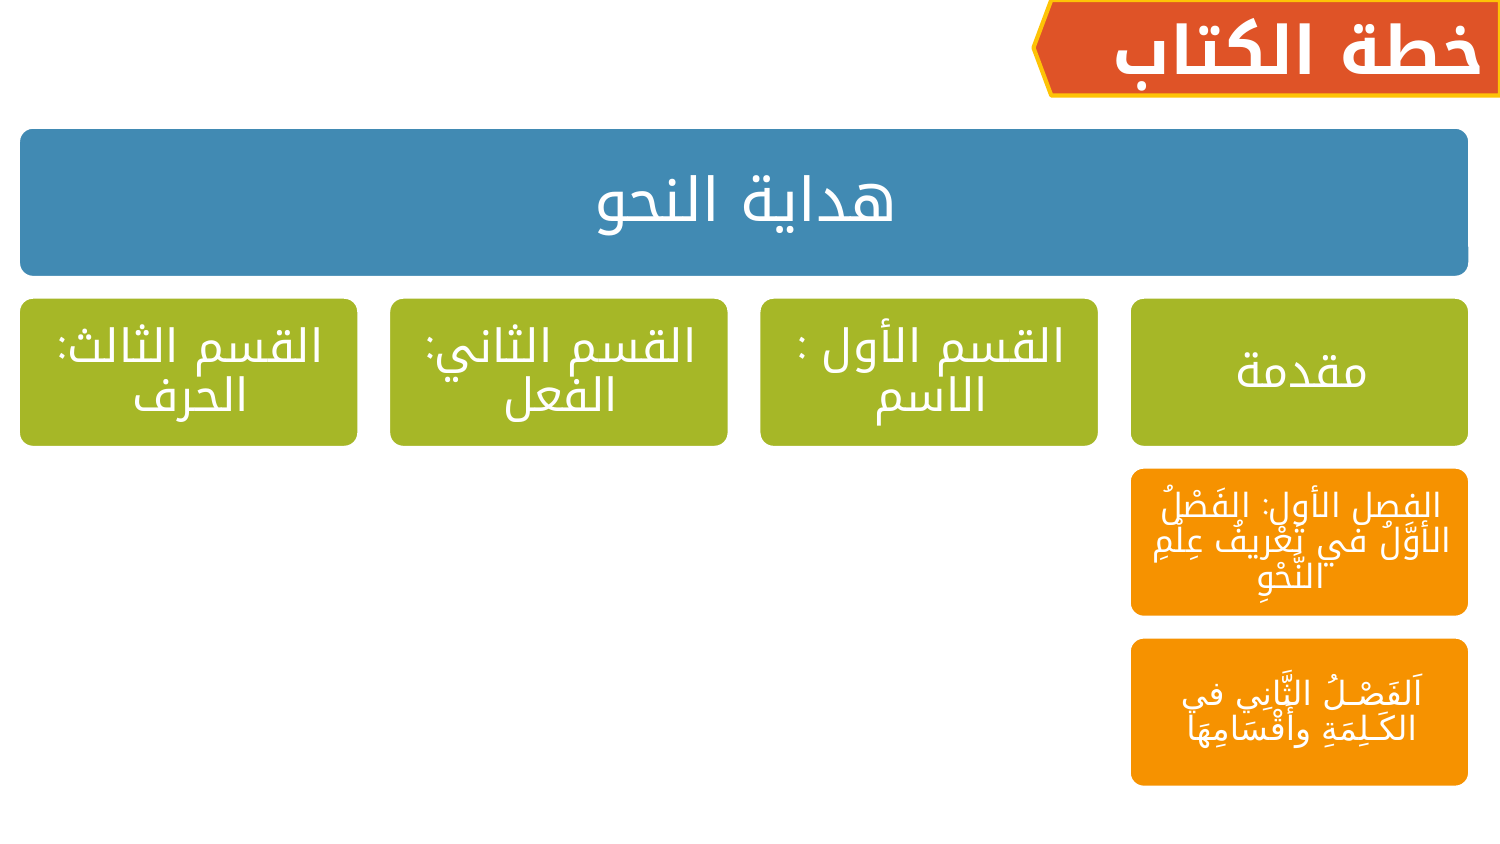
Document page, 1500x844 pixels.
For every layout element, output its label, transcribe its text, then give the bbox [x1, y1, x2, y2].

text_box خطة الكتاب [1031, 0, 1500, 98]
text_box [17, 126, 1472, 789]
